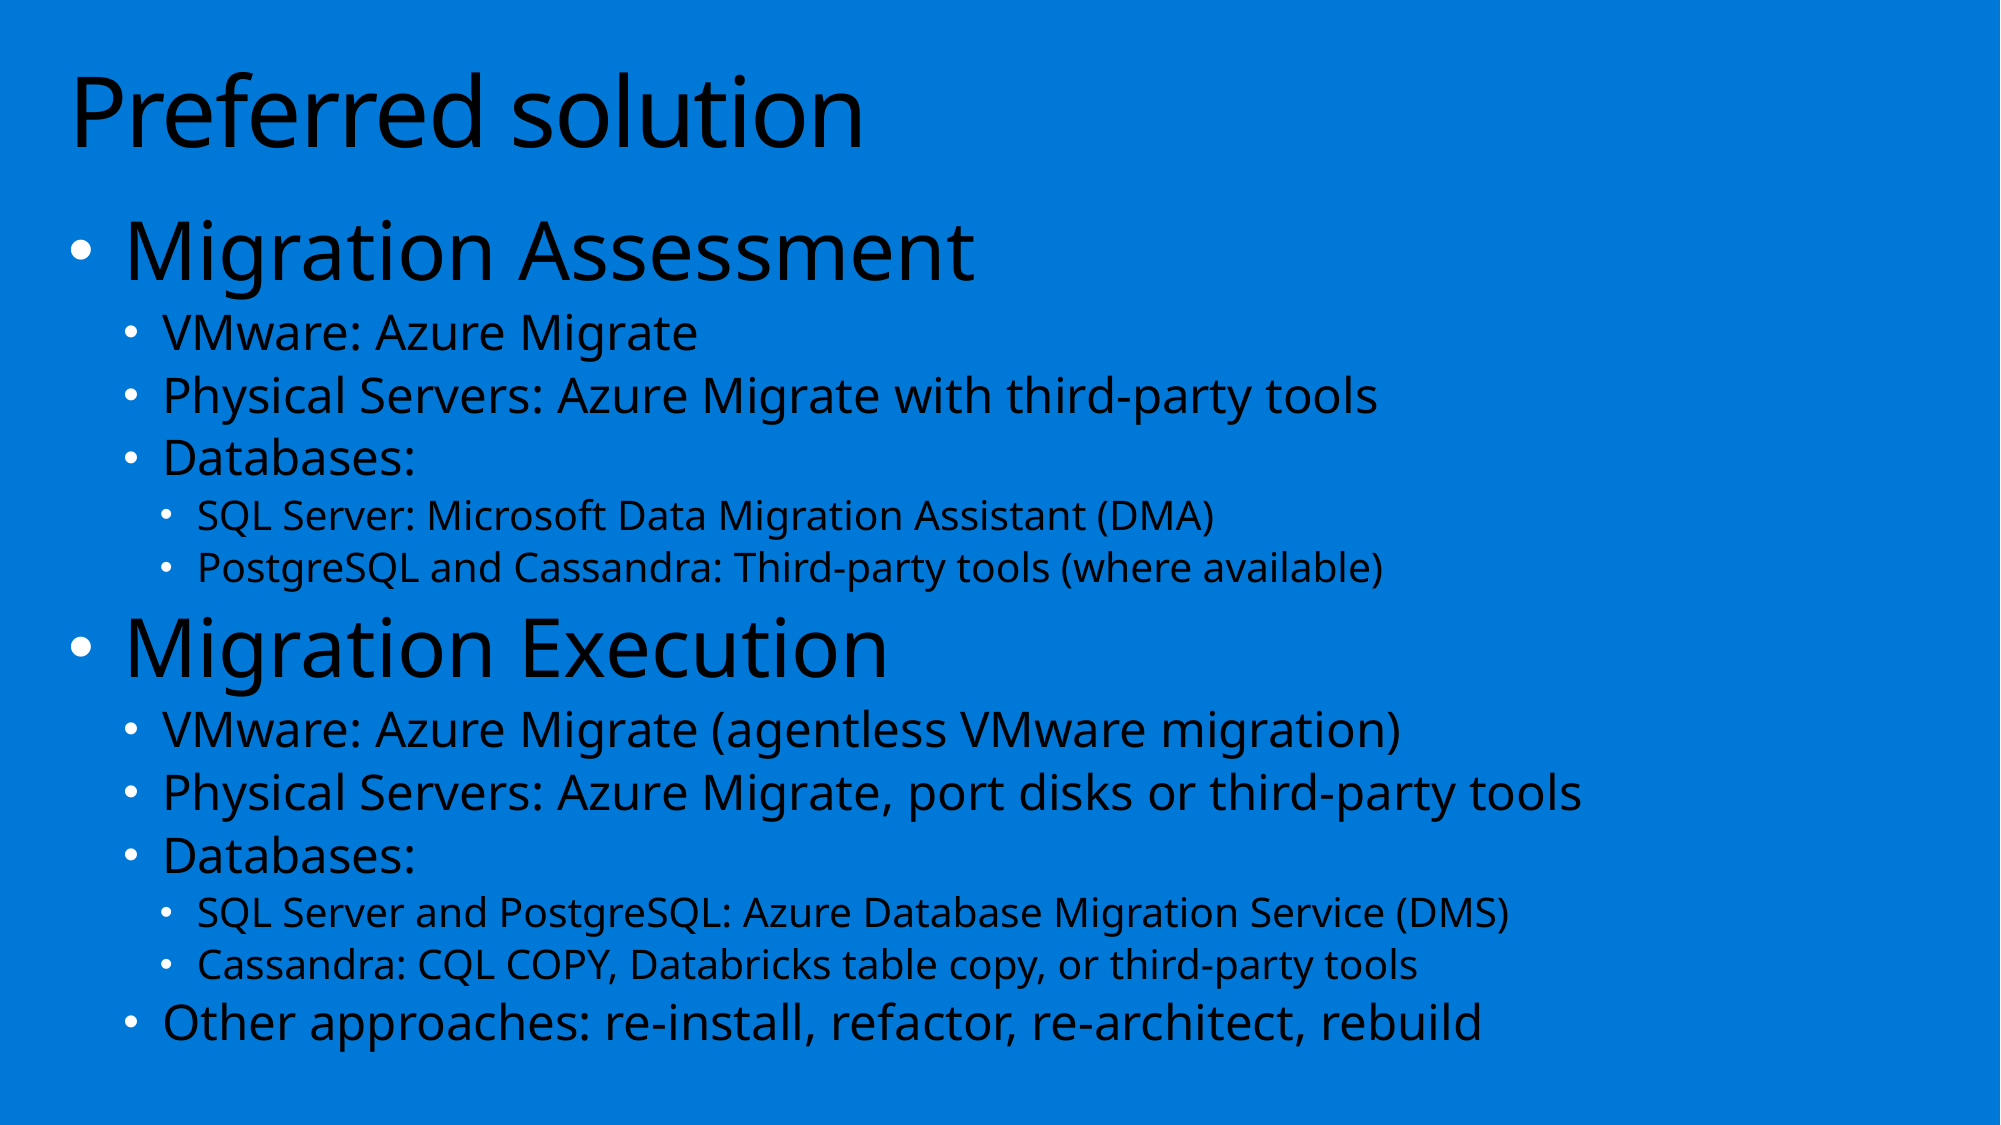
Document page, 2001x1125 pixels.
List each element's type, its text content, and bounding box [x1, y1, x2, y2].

title Preferred solution [44, 47, 1957, 196]
list Migration Assessment VMware: Azure Migrate Physical Servers: Azure Migrate with third-party tools Databases: SQL Server: Microsoft Data Migration Assistant (DMA) PostgreSQL and Cassandra: Third-party tools (where available) Migration Execution VMware: Azure Migrate (agentless VMware migration) Physical Servers: Azure Migrate, port disks or third-party tools Databases: SQL Server and PostgreSQL: Azure Database Migration Service (DMS) Cassandra: CQL COPY, Databricks table copy, or third-party tools Other approaches: re-install, refactor, re-architect, rebuild [44, 195, 1956, 1125]
